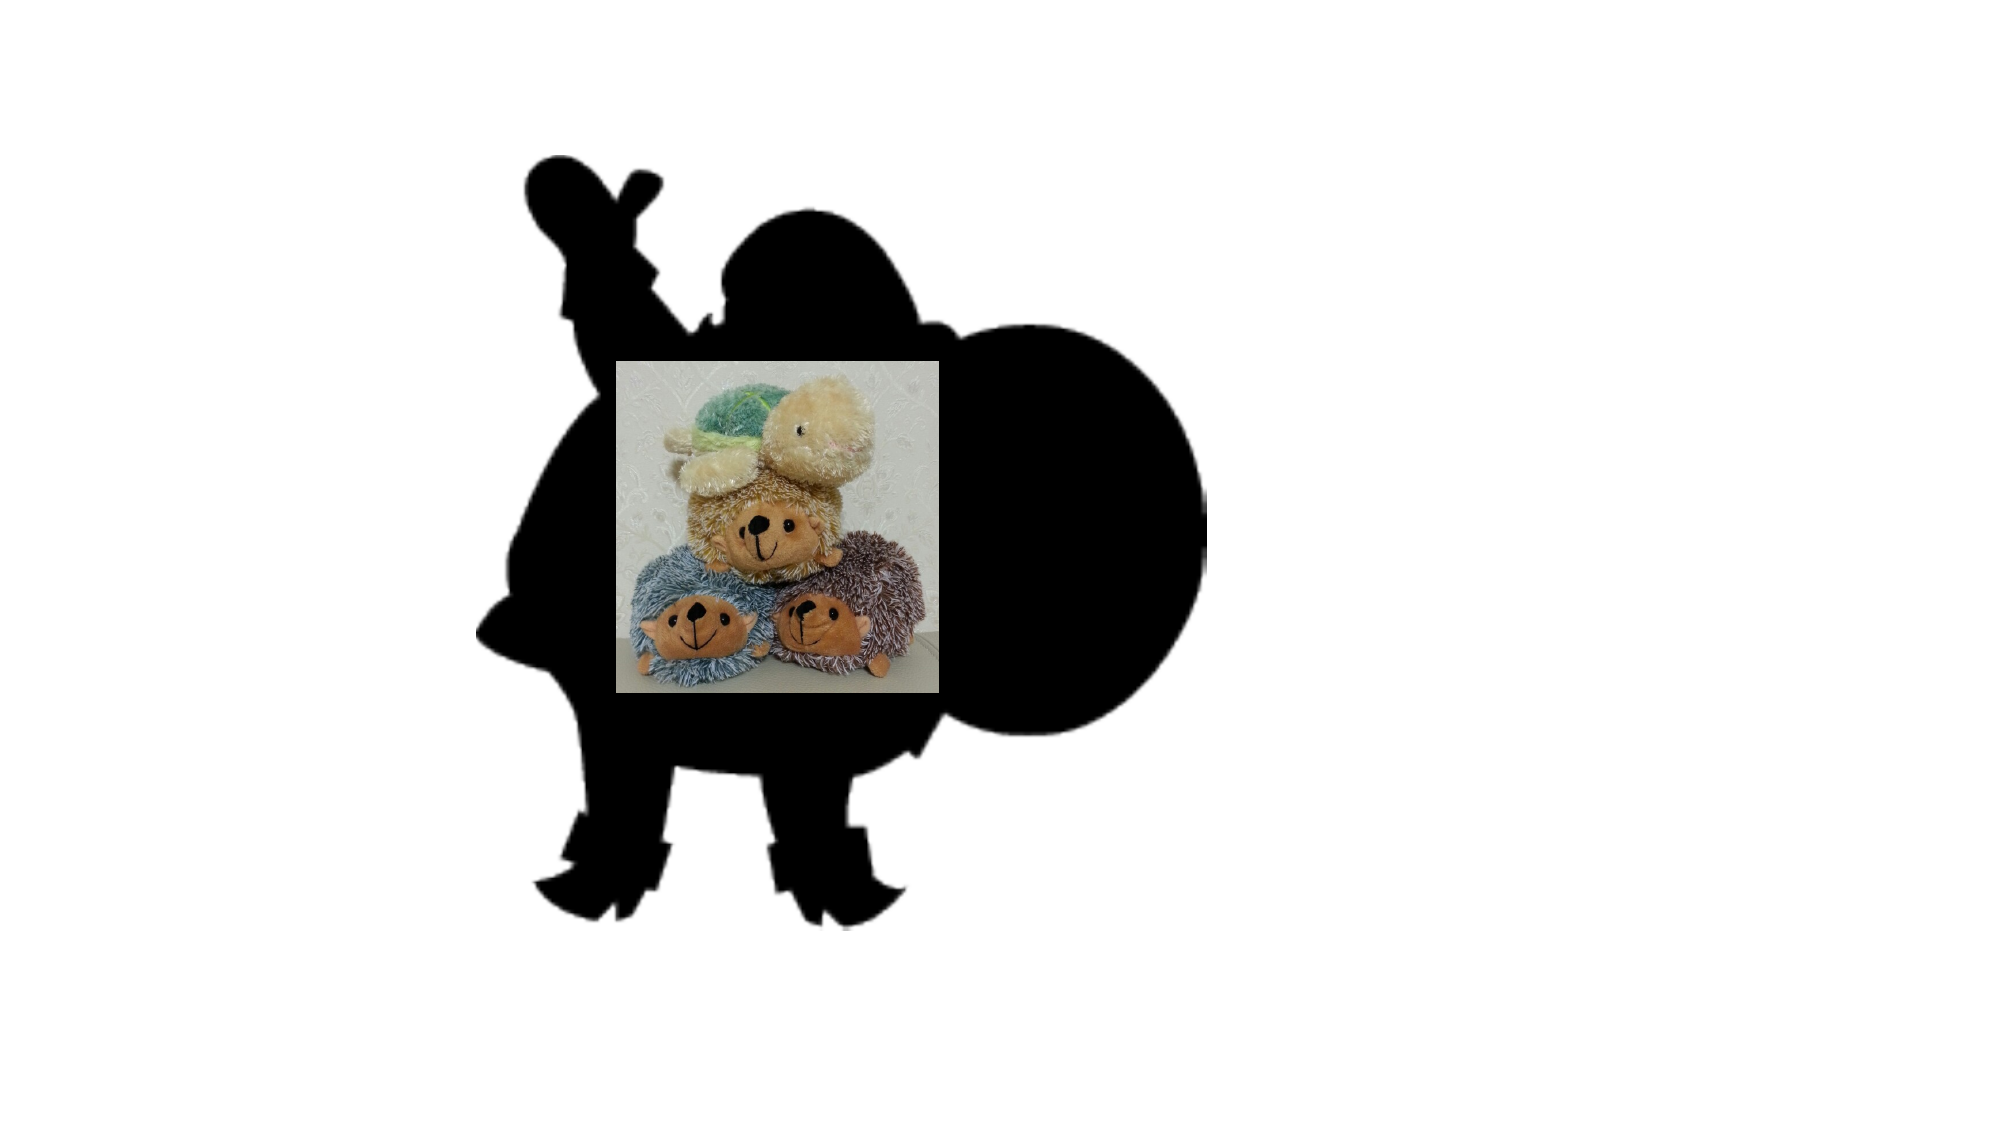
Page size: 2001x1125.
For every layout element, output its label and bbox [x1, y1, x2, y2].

picture [476, 155, 1207, 931]
